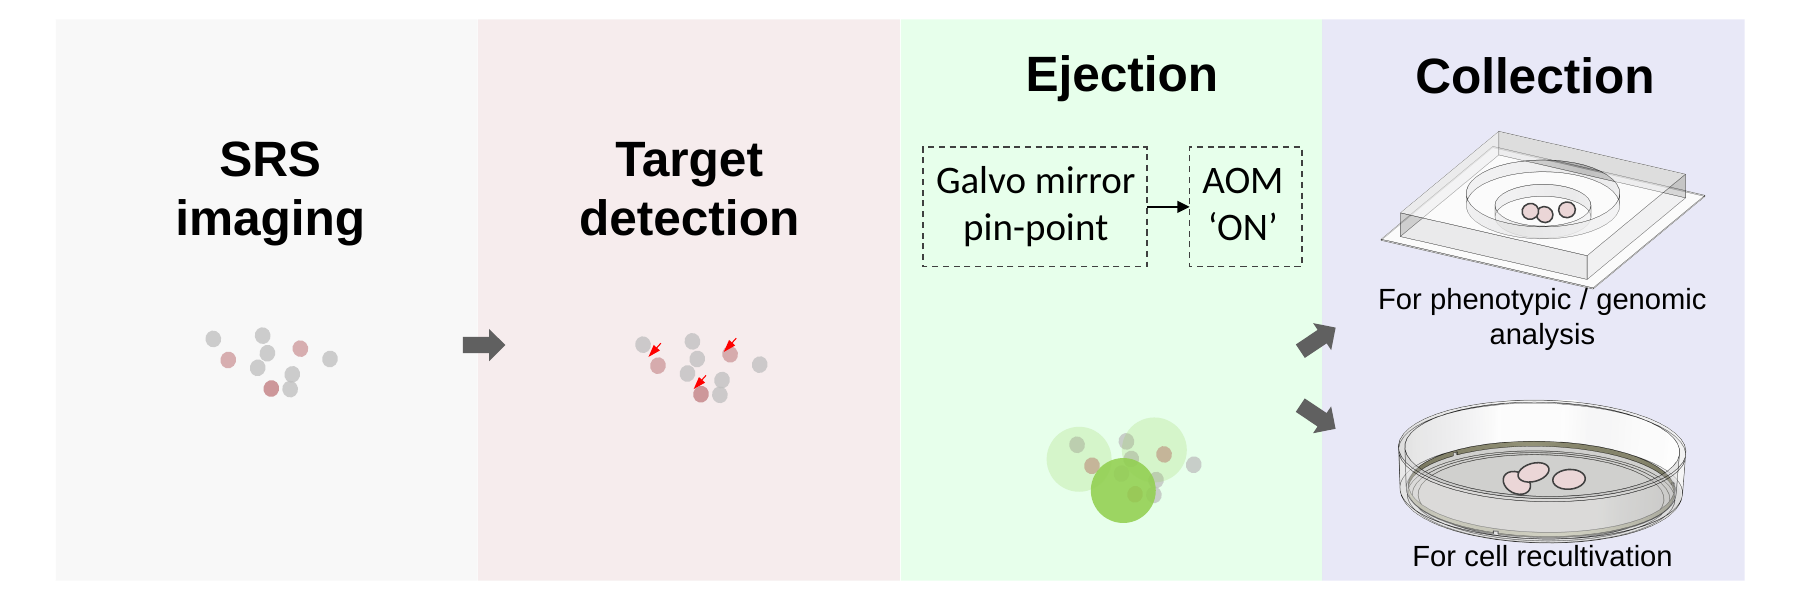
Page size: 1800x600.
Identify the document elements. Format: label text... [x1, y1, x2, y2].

text_box Collection [1378, 36, 1705, 111]
text_box AOM ‘ON’ [1169, 147, 1317, 256]
text_box Ejection [969, 34, 1275, 109]
text_box [900, 19, 1323, 581]
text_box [723, 338, 737, 352]
text_box Galvo mirror pin-point [900, 147, 1169, 256]
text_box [152, 269, 389, 446]
text_box [1295, 323, 1336, 358]
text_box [1016, 375, 1252, 552]
text_box [462, 328, 506, 362]
text_box For cell recultivation [1312, 530, 1774, 580]
text_box [922, 256, 1147, 267]
text_box For phenotypic / genomic analysis [1309, 273, 1776, 358]
text_box [55, 19, 478, 581]
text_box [693, 375, 707, 390]
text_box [581, 275, 818, 452]
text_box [1392, 394, 1689, 549]
text_box [1189, 256, 1302, 267]
text_box [478, 19, 900, 581]
text_box SRS imaging [117, 119, 423, 254]
text_box [1295, 398, 1336, 434]
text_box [1375, 122, 1715, 295]
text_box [1502, 463, 1586, 494]
text_box [1323, 358, 1745, 530]
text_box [648, 343, 661, 357]
text_box [1323, 19, 1745, 273]
text_box Target detection [534, 119, 844, 253]
